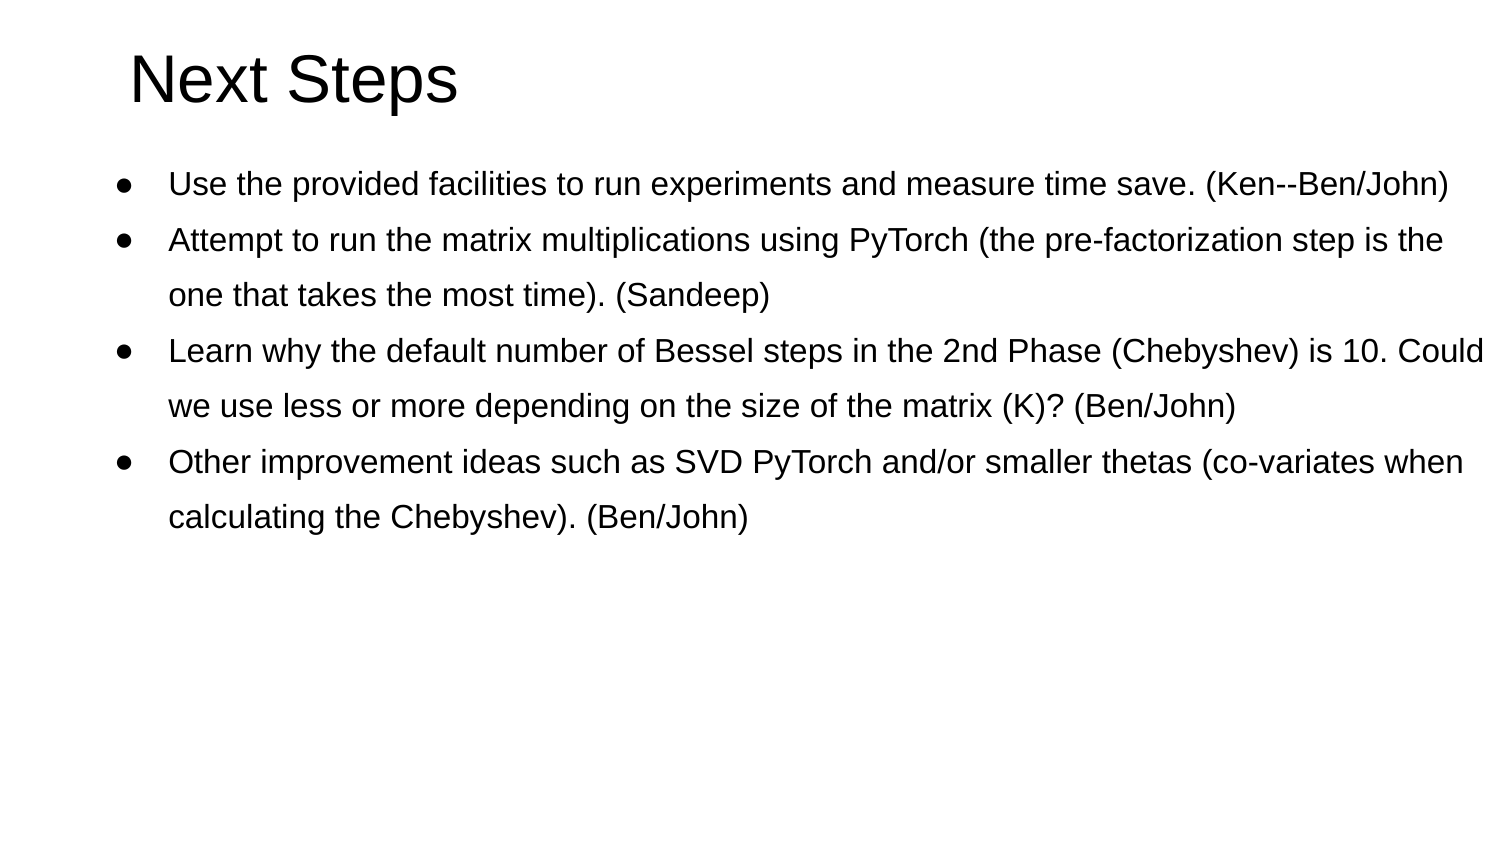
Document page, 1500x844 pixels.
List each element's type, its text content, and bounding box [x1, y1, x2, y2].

subtitle Use the provided facilities to run experiments and measure time save. (Ken--Ben/John) Attempt to run the matrix multiplications using PyTorch (the pre-factorization step is the one that takes the most time). (Sandeep) Learn why the default number of Bessel steps in the 2nd Phase (Chebyshev) is 10. Could we use less or more depending on the size of the matrix (K)? (Ben/John) Other improvement ideas such as SVD PyTorch and/or smaller thetas (co-variates when calculating the Chebyshev). (Ben/John) [78, 131, 1500, 609]
title Next Steps [101, 8, 488, 131]
